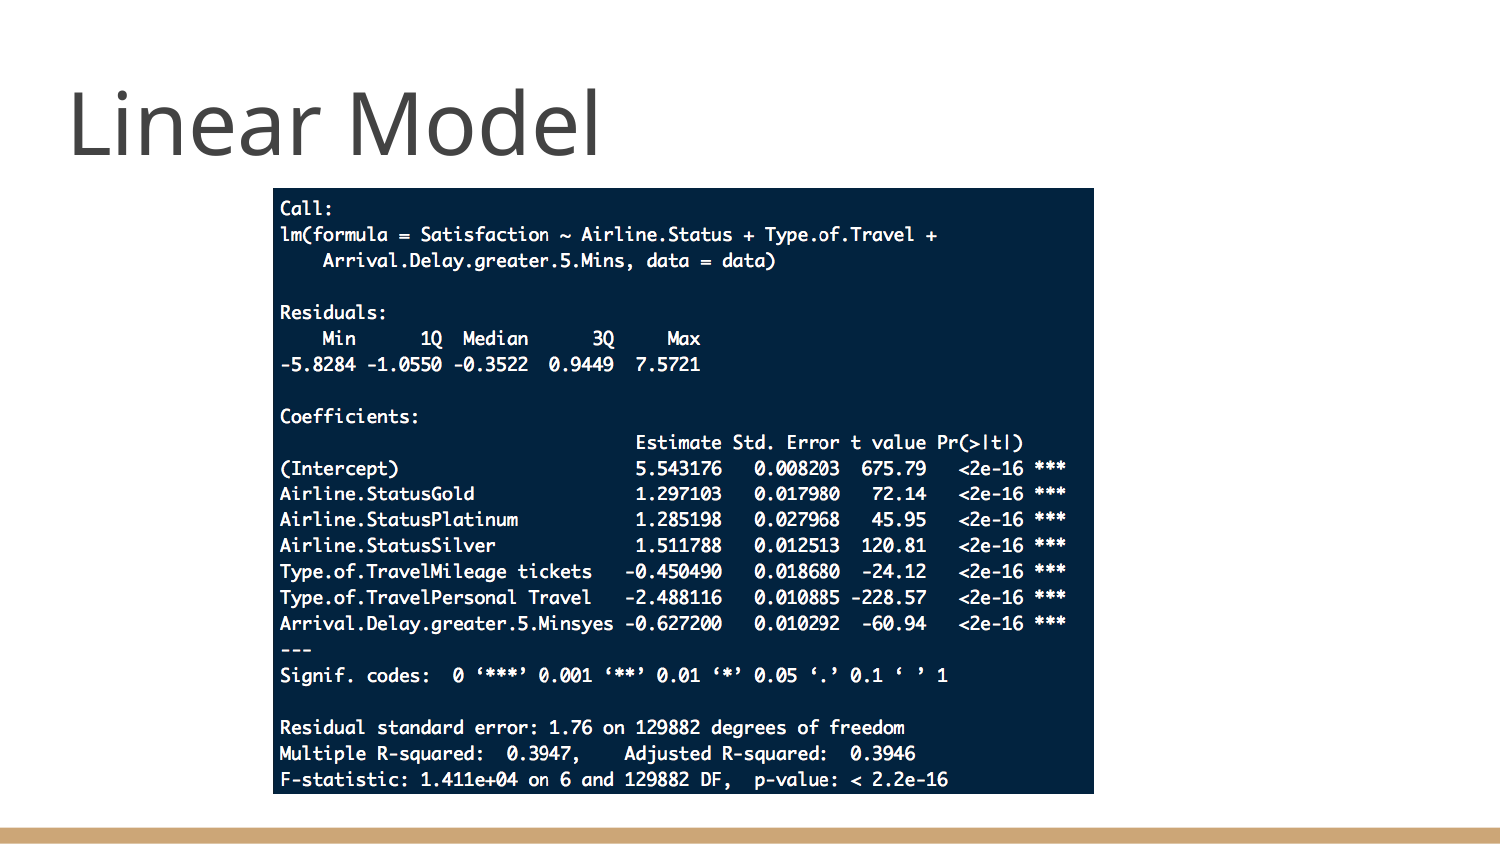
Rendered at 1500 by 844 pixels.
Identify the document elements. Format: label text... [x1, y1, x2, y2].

picture [272, 187, 1094, 794]
title Linear Model [51, 51, 1449, 189]
